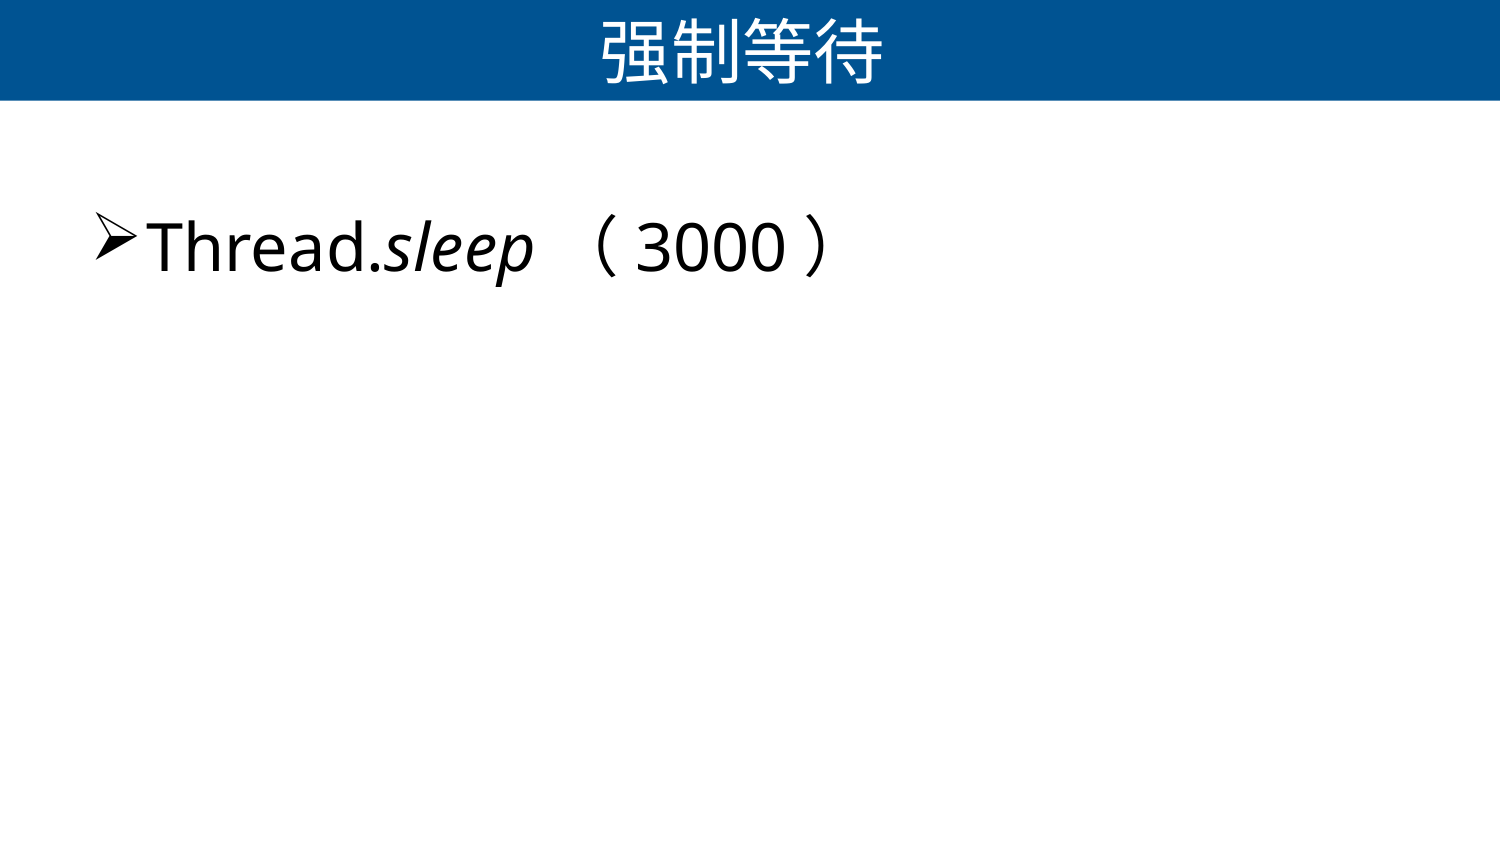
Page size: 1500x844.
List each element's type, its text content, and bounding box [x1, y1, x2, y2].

title 强制等待 [2, 0, 1483, 101]
list Thread.sleep（3000） [75, 196, 1425, 754]
